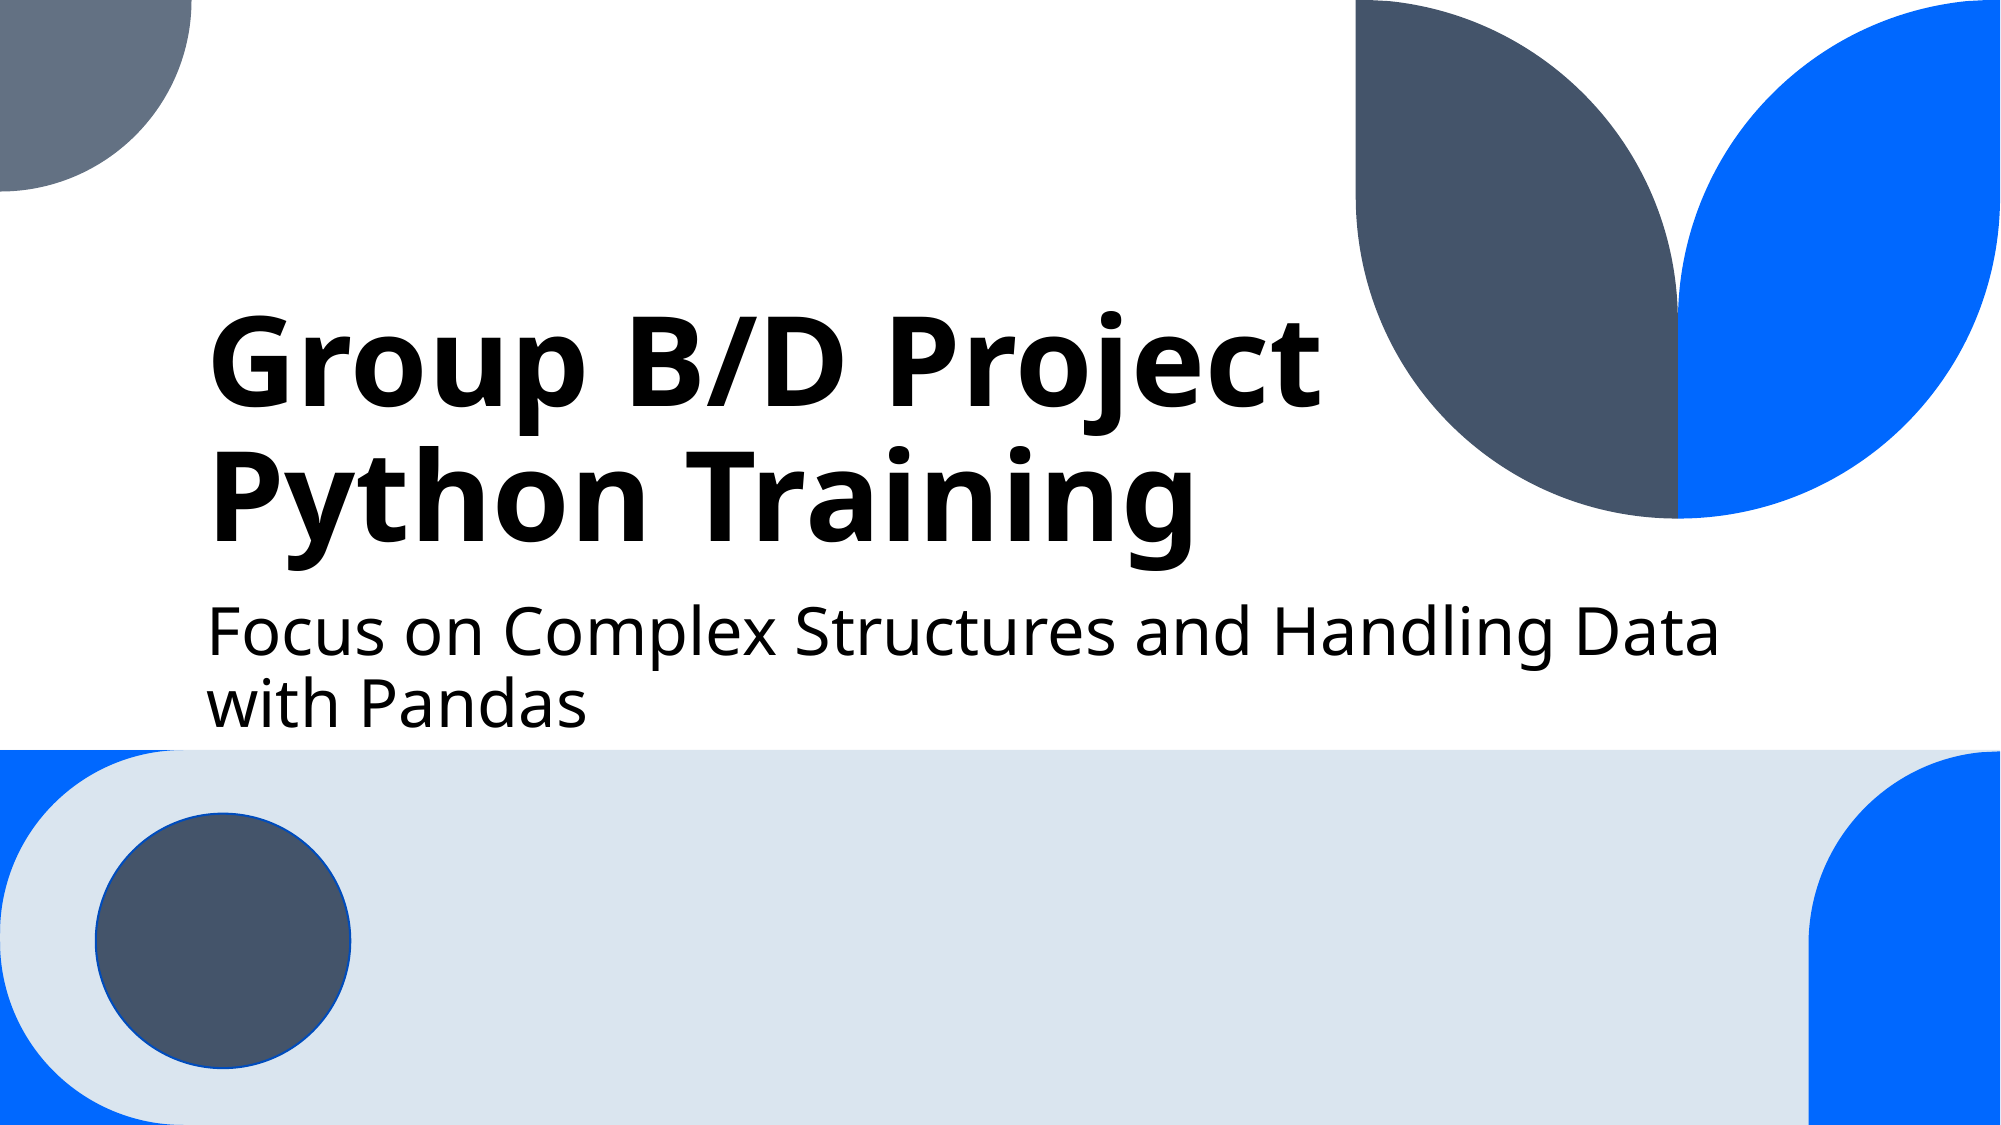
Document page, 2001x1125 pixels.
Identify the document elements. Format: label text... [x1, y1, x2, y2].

title Group B/D Project Python Training [191, 184, 1356, 576]
subtitle Focus on Complex Structures and Handling Data with Pandas [191, 590, 1750, 724]
